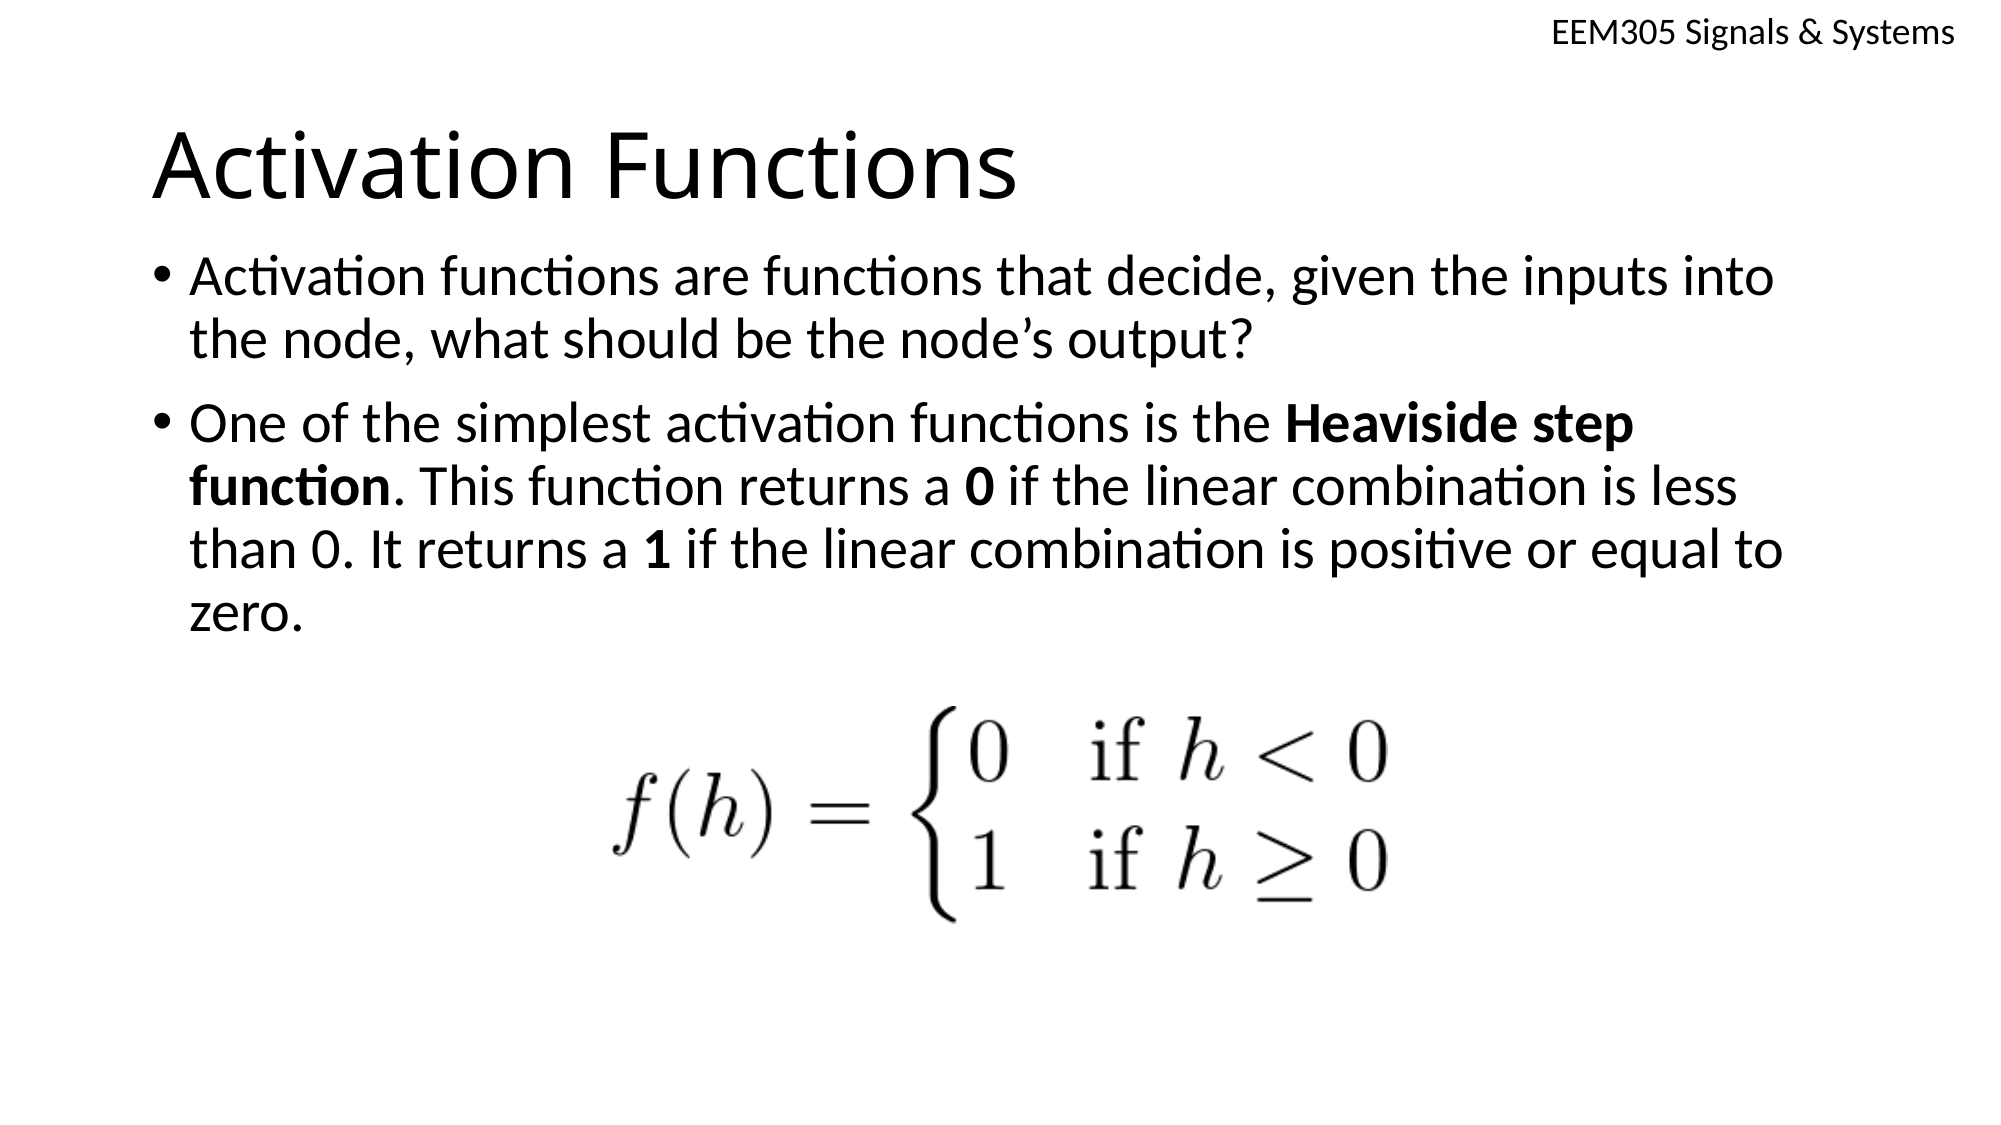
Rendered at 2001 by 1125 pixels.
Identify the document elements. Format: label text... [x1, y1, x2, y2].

text_box EEM305 Signals & Systems [1536, 0, 2000, 60]
picture [612, 706, 1388, 925]
list Activation functions are functions that decide, given the inputs into the node, what should be the node’s output? One of the simplest activation functions is the Heaviside step function. This function returns a 0 if the linear combination is less than 0. It returns a 1 if the linear combination is positive or equal to zero. [137, 237, 1863, 1014]
title Activation Functions [137, 59, 1863, 237]
